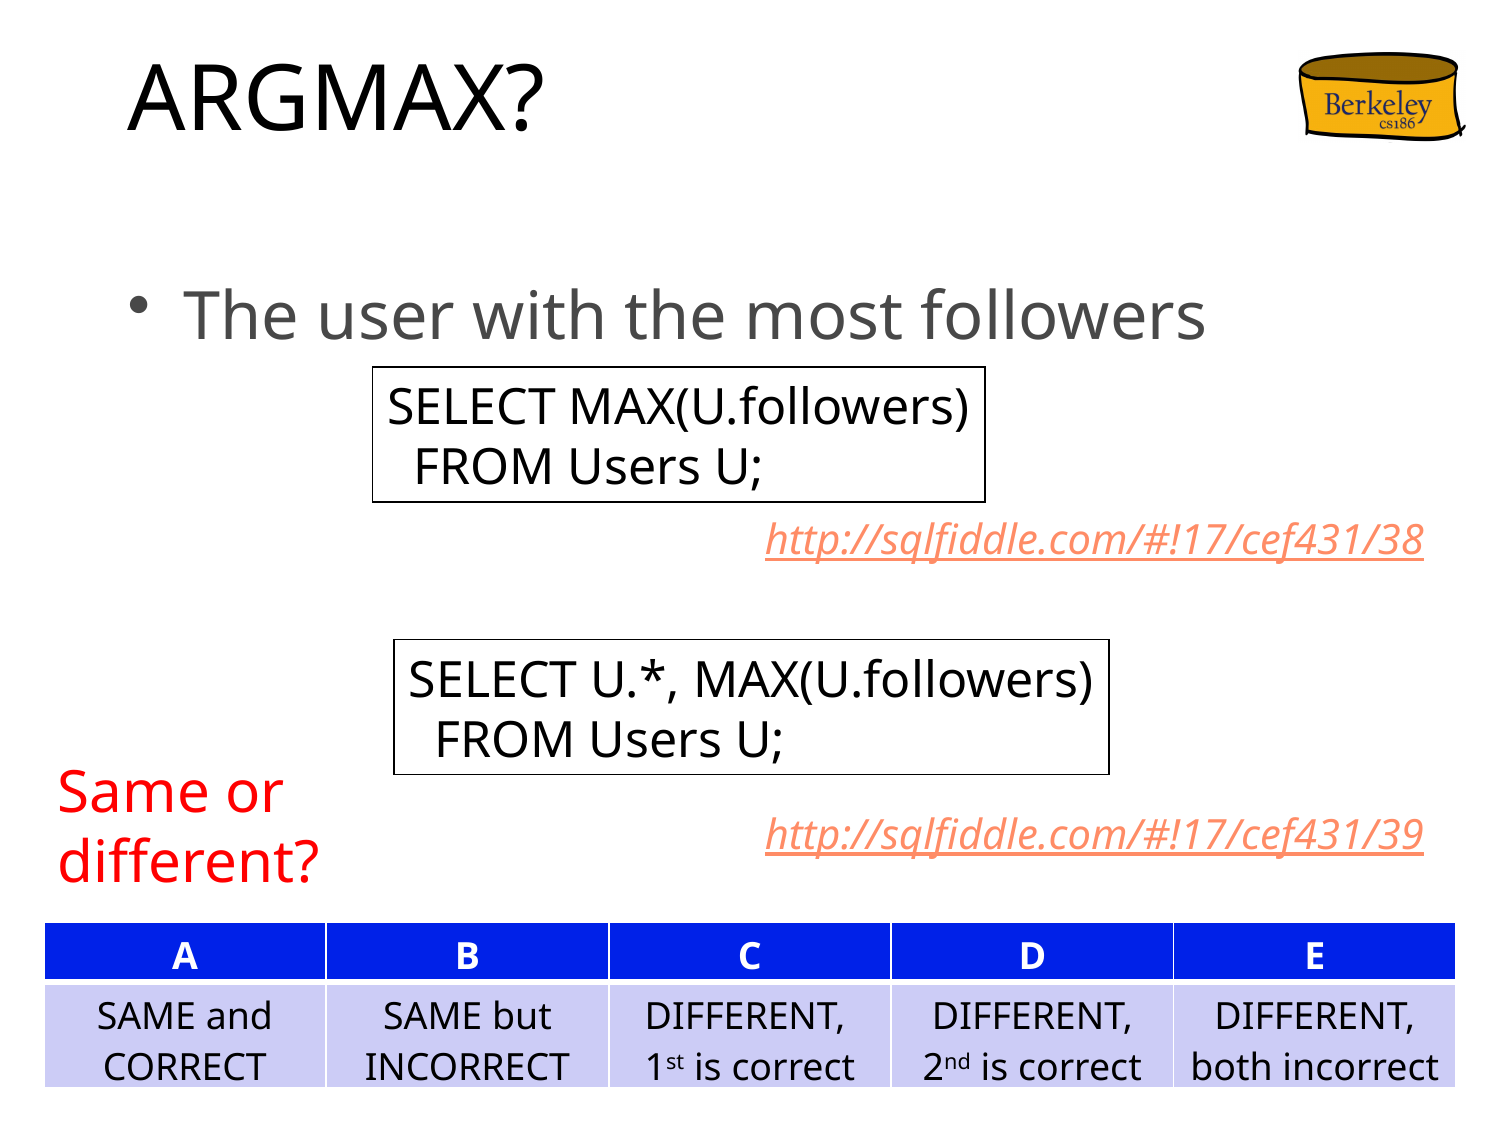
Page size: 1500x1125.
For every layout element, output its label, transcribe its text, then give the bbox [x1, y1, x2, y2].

title ARGMAX? [112, 0, 1388, 188]
picture [1388, 50, 1466, 143]
table_header B [327, 923, 608, 979]
table_cell SAME but INCORRECT [327, 985, 608, 1087]
table_header A [45, 923, 325, 979]
list The user with the most followers [112, 212, 1388, 413]
table_cell DIFFERENT, 2nd is correct [892, 985, 1173, 1087]
text_box http://sqlfiddle.com/#!17/cef431/39 [749, 800, 1500, 872]
table_cell SAME and CORRECT [45, 985, 325, 1087]
table_header E [1174, 923, 1455, 979]
text_box http://sqlfiddle.com/#!17/cef431/38 [749, 505, 1500, 578]
text_box Same or different? [43, 746, 337, 902]
text_box SELECT U.*, MAX(U.followers) FROM Users U; [393, 639, 1110, 775]
table_header C [610, 923, 890, 979]
table_header D [892, 923, 1173, 979]
table_cell DIFFERENT, 1st is correct [610, 985, 890, 1087]
table_cell DIFFERENT, both incorrect [1174, 985, 1455, 1087]
text_box SELECT MAX(U.followers) FROM Users U; [372, 366, 985, 503]
